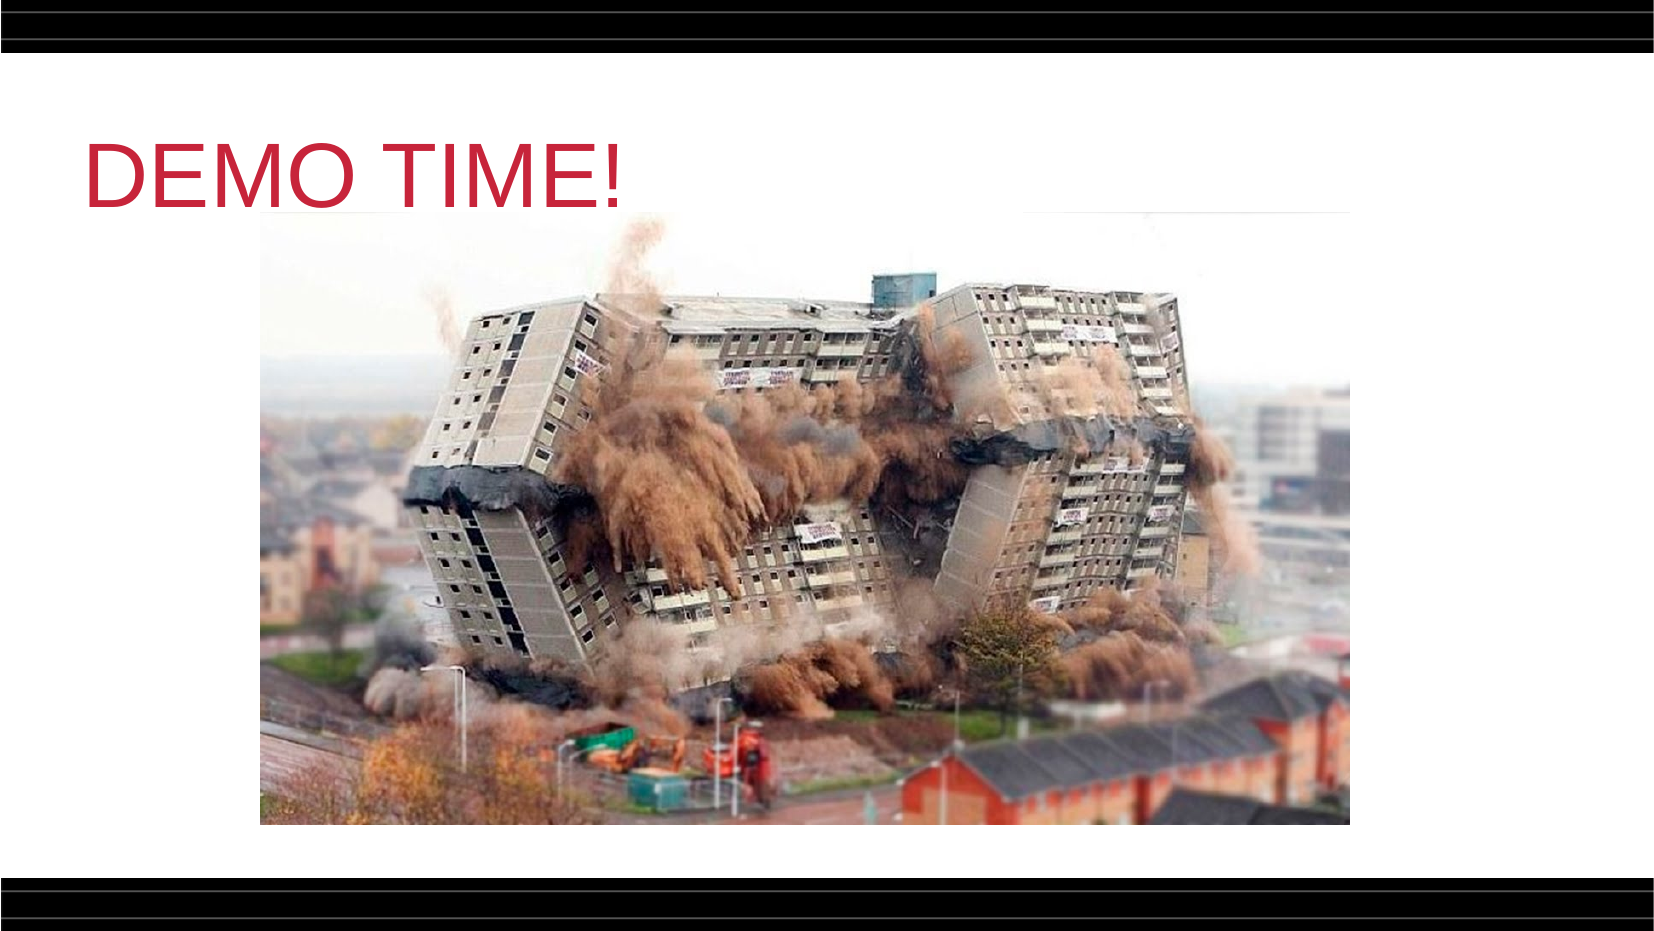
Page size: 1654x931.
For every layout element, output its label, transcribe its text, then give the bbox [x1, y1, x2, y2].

picture [1, 0, 1654, 53]
text_box DEMO TIME! [82, 92, 1571, 248]
picture [1, 878, 1654, 931]
picture [260, 211, 1351, 826]
